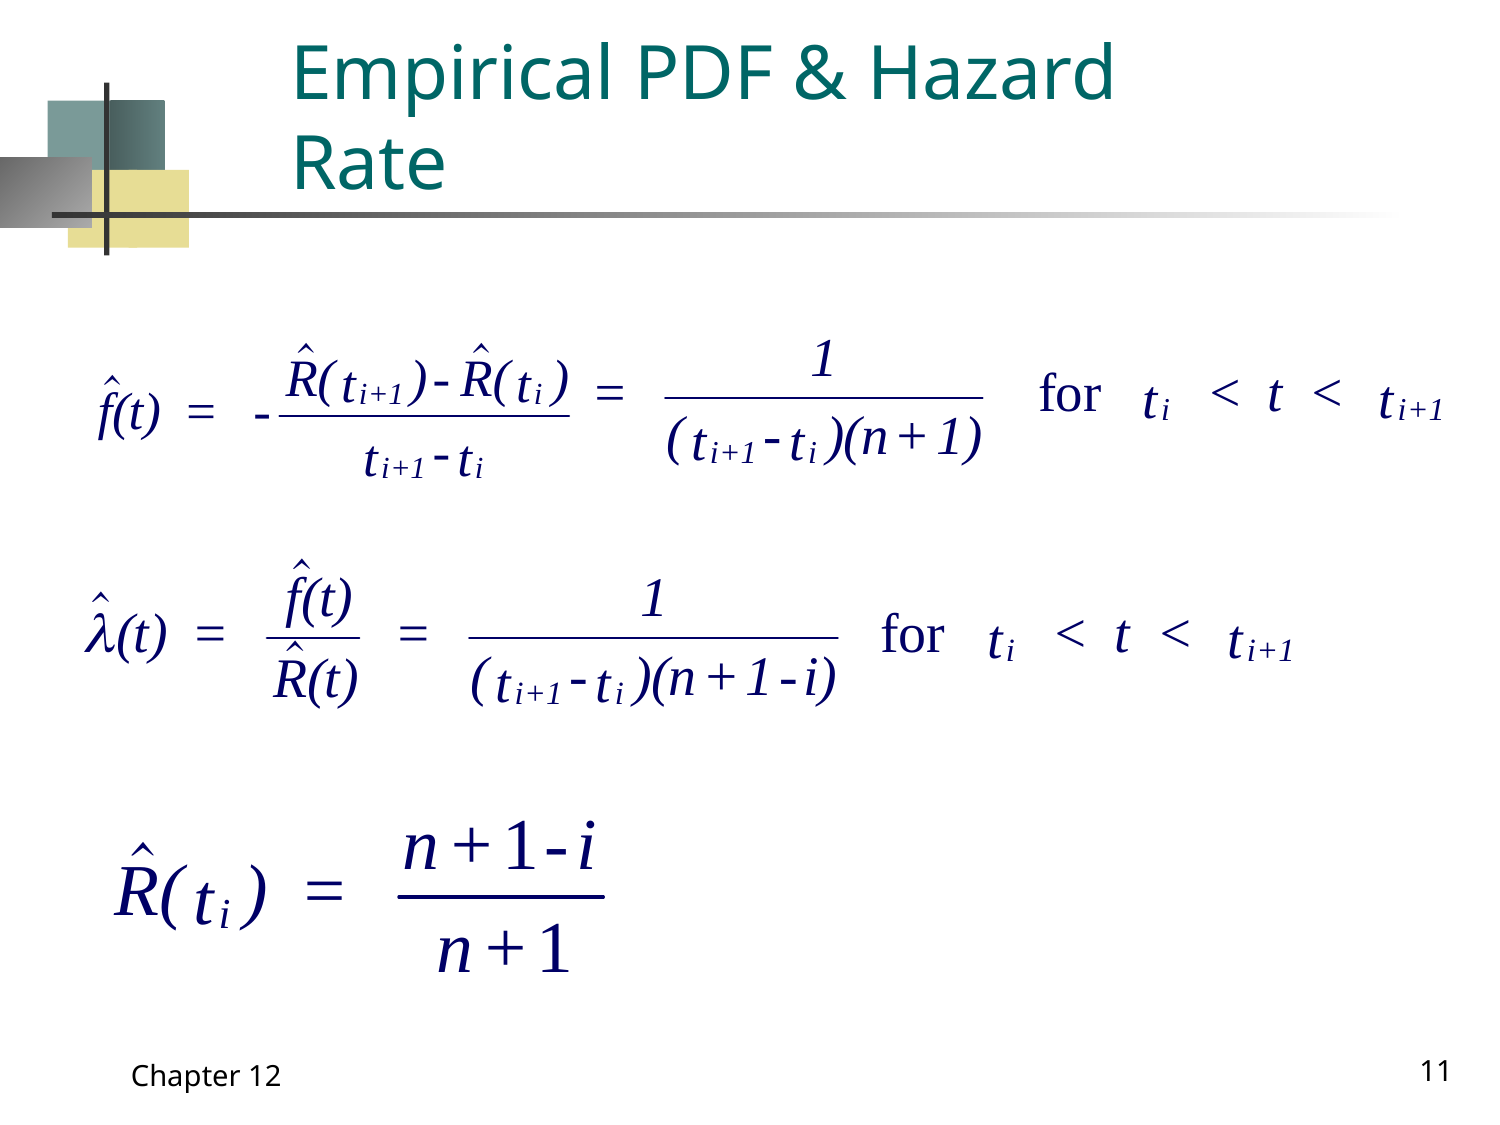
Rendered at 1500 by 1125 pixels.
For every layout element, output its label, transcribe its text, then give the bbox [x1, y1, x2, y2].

title Empirical PDF & Hazard Rate [275, 112, 1263, 213]
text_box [587, 324, 1448, 473]
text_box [74, 549, 1302, 715]
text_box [99, 799, 615, 985]
slide_number 11 [1154, 1023, 1468, 1100]
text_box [80, 337, 576, 488]
slide_number Chapter 12 [49, 1024, 363, 1101]
